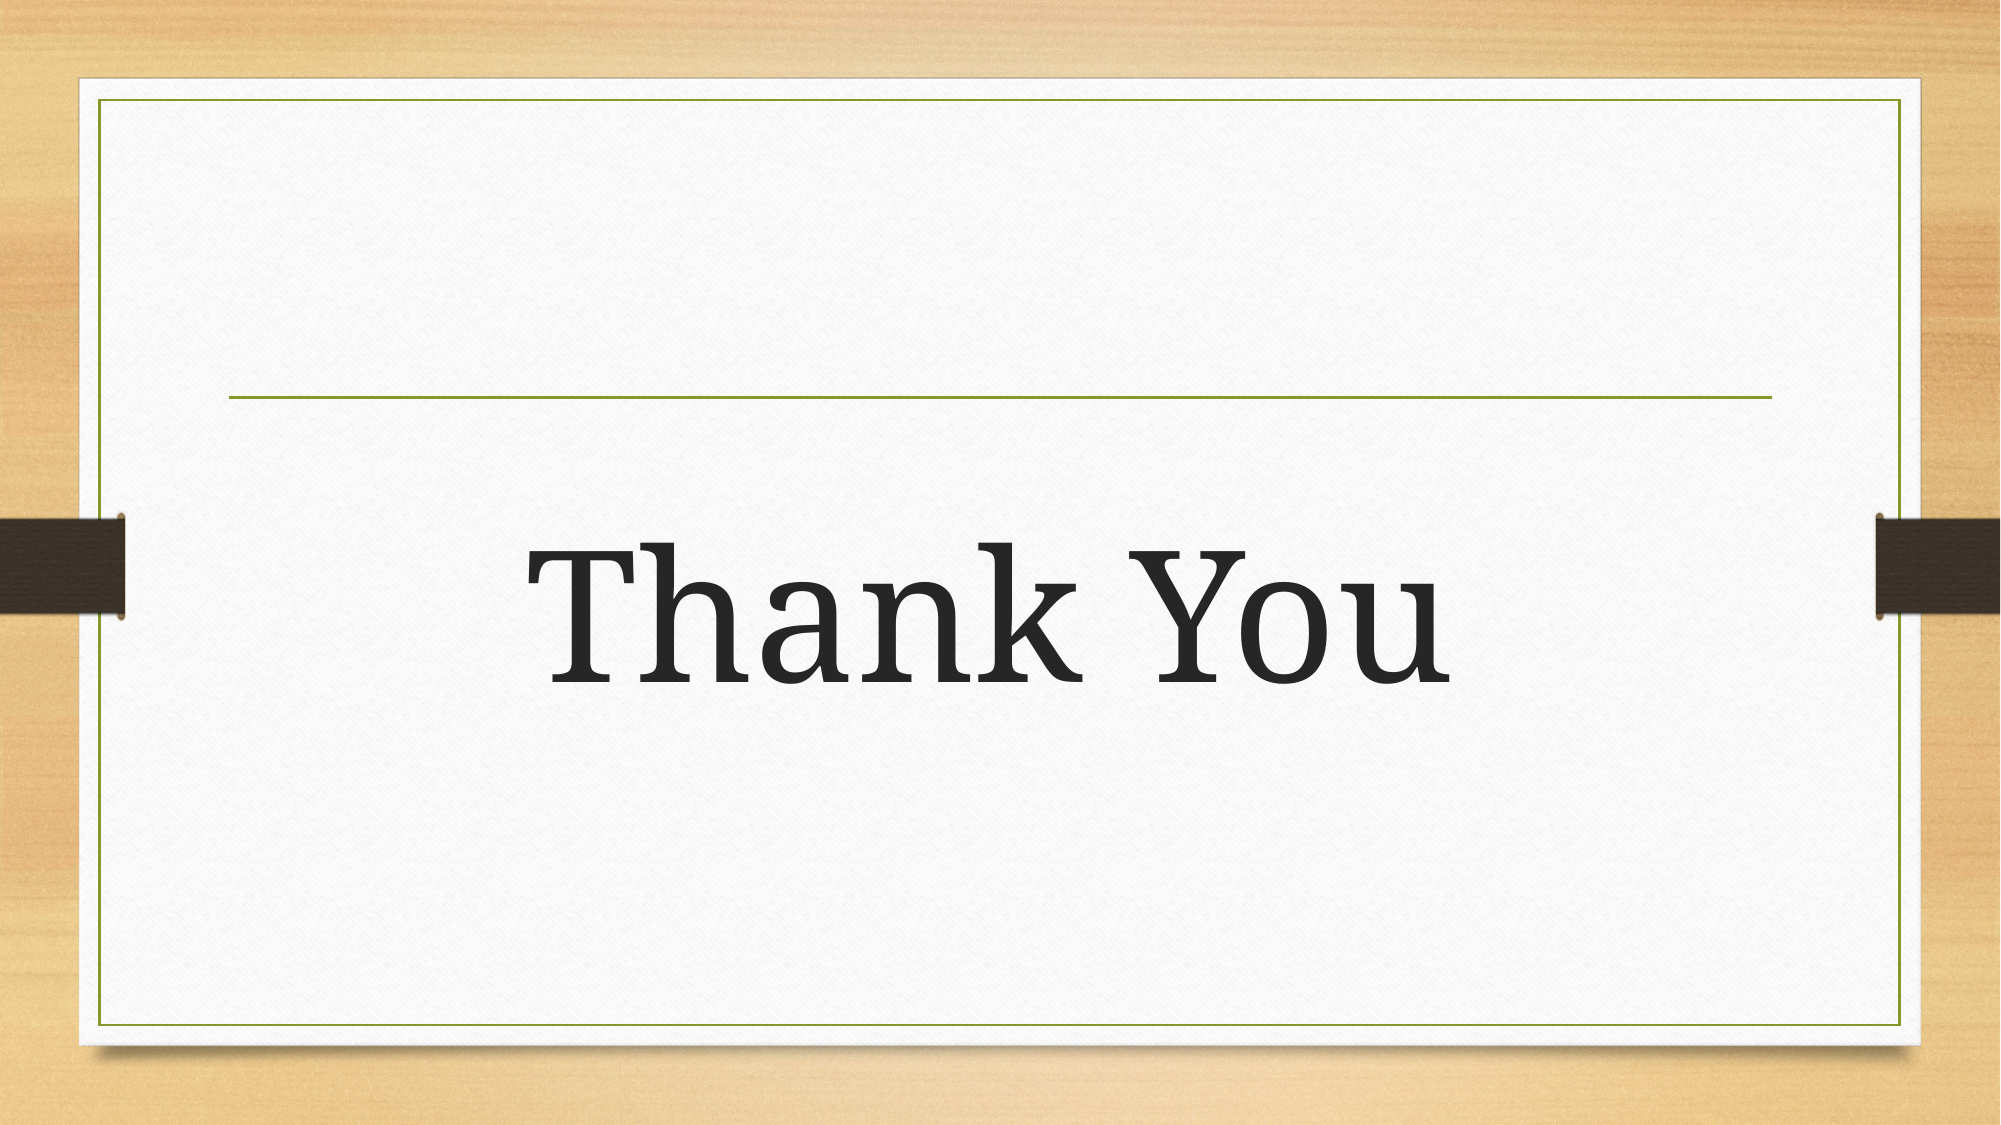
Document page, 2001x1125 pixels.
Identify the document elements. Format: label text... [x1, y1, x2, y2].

picture [0, 0, 2001, 1125]
title Thank You [202, 502, 1778, 717]
